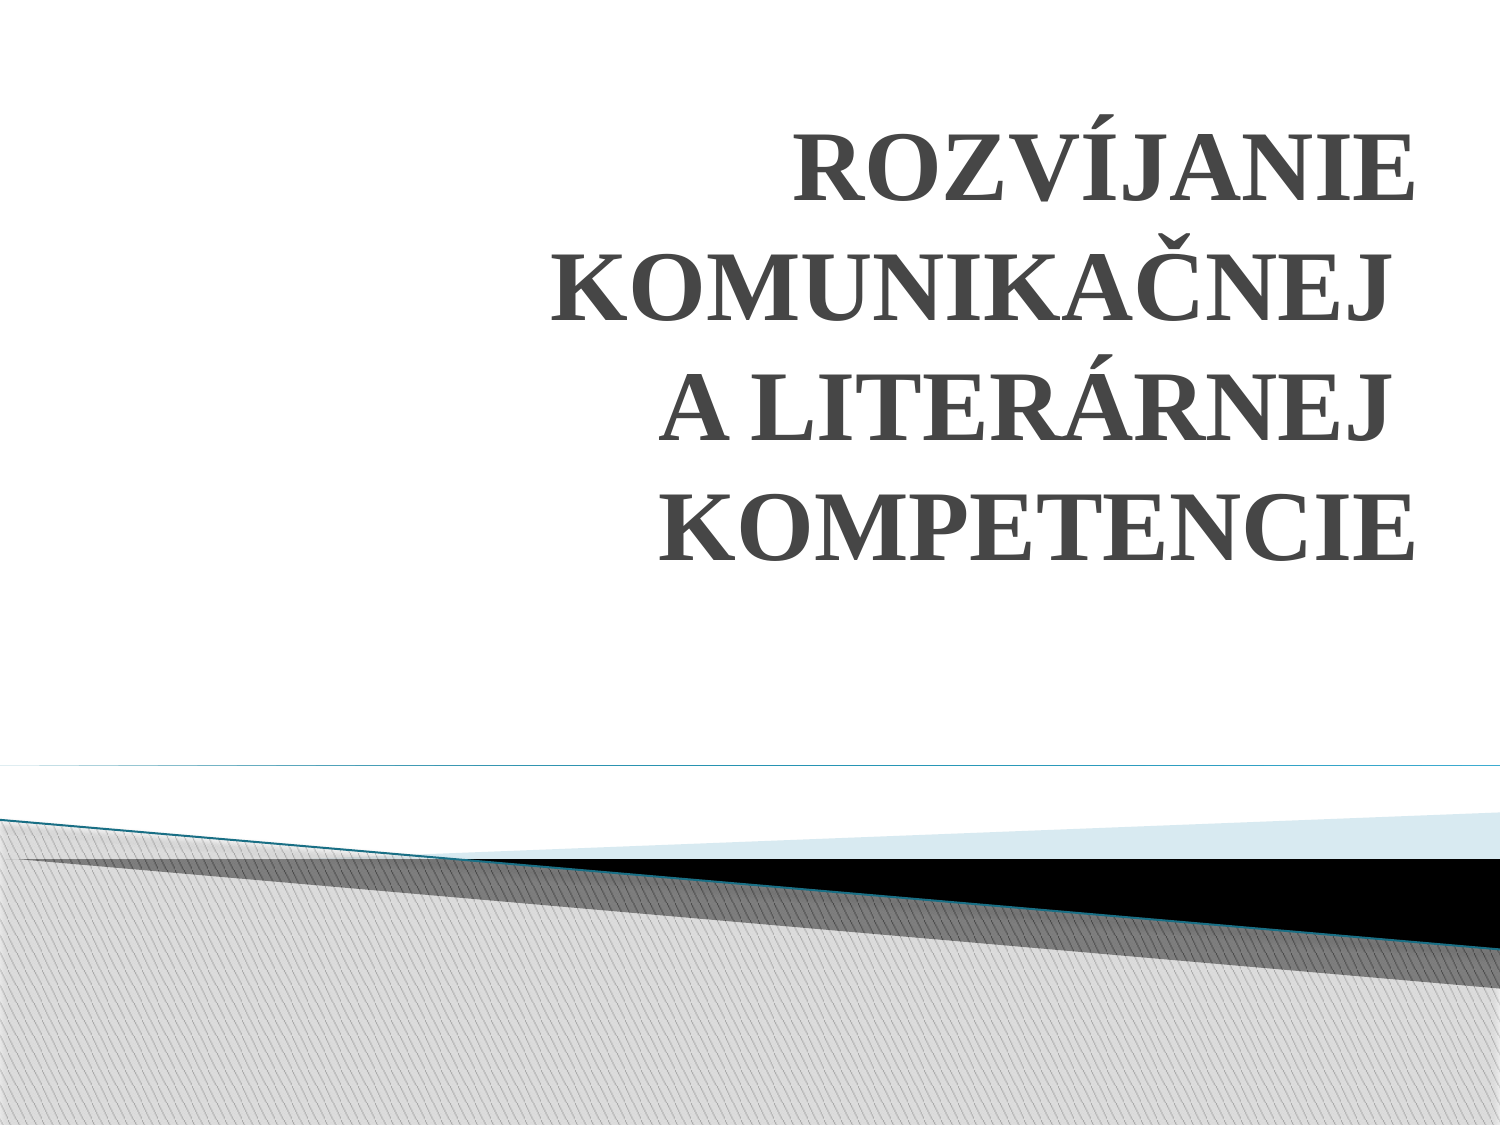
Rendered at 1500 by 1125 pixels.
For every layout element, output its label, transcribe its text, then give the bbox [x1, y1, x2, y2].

title ROZVÍJANIE KOMUNIKAČNEJ A LITERÁRNEJ KOMPETENCIE [112, 78, 1436, 588]
picture [5, 859, 1500, 989]
